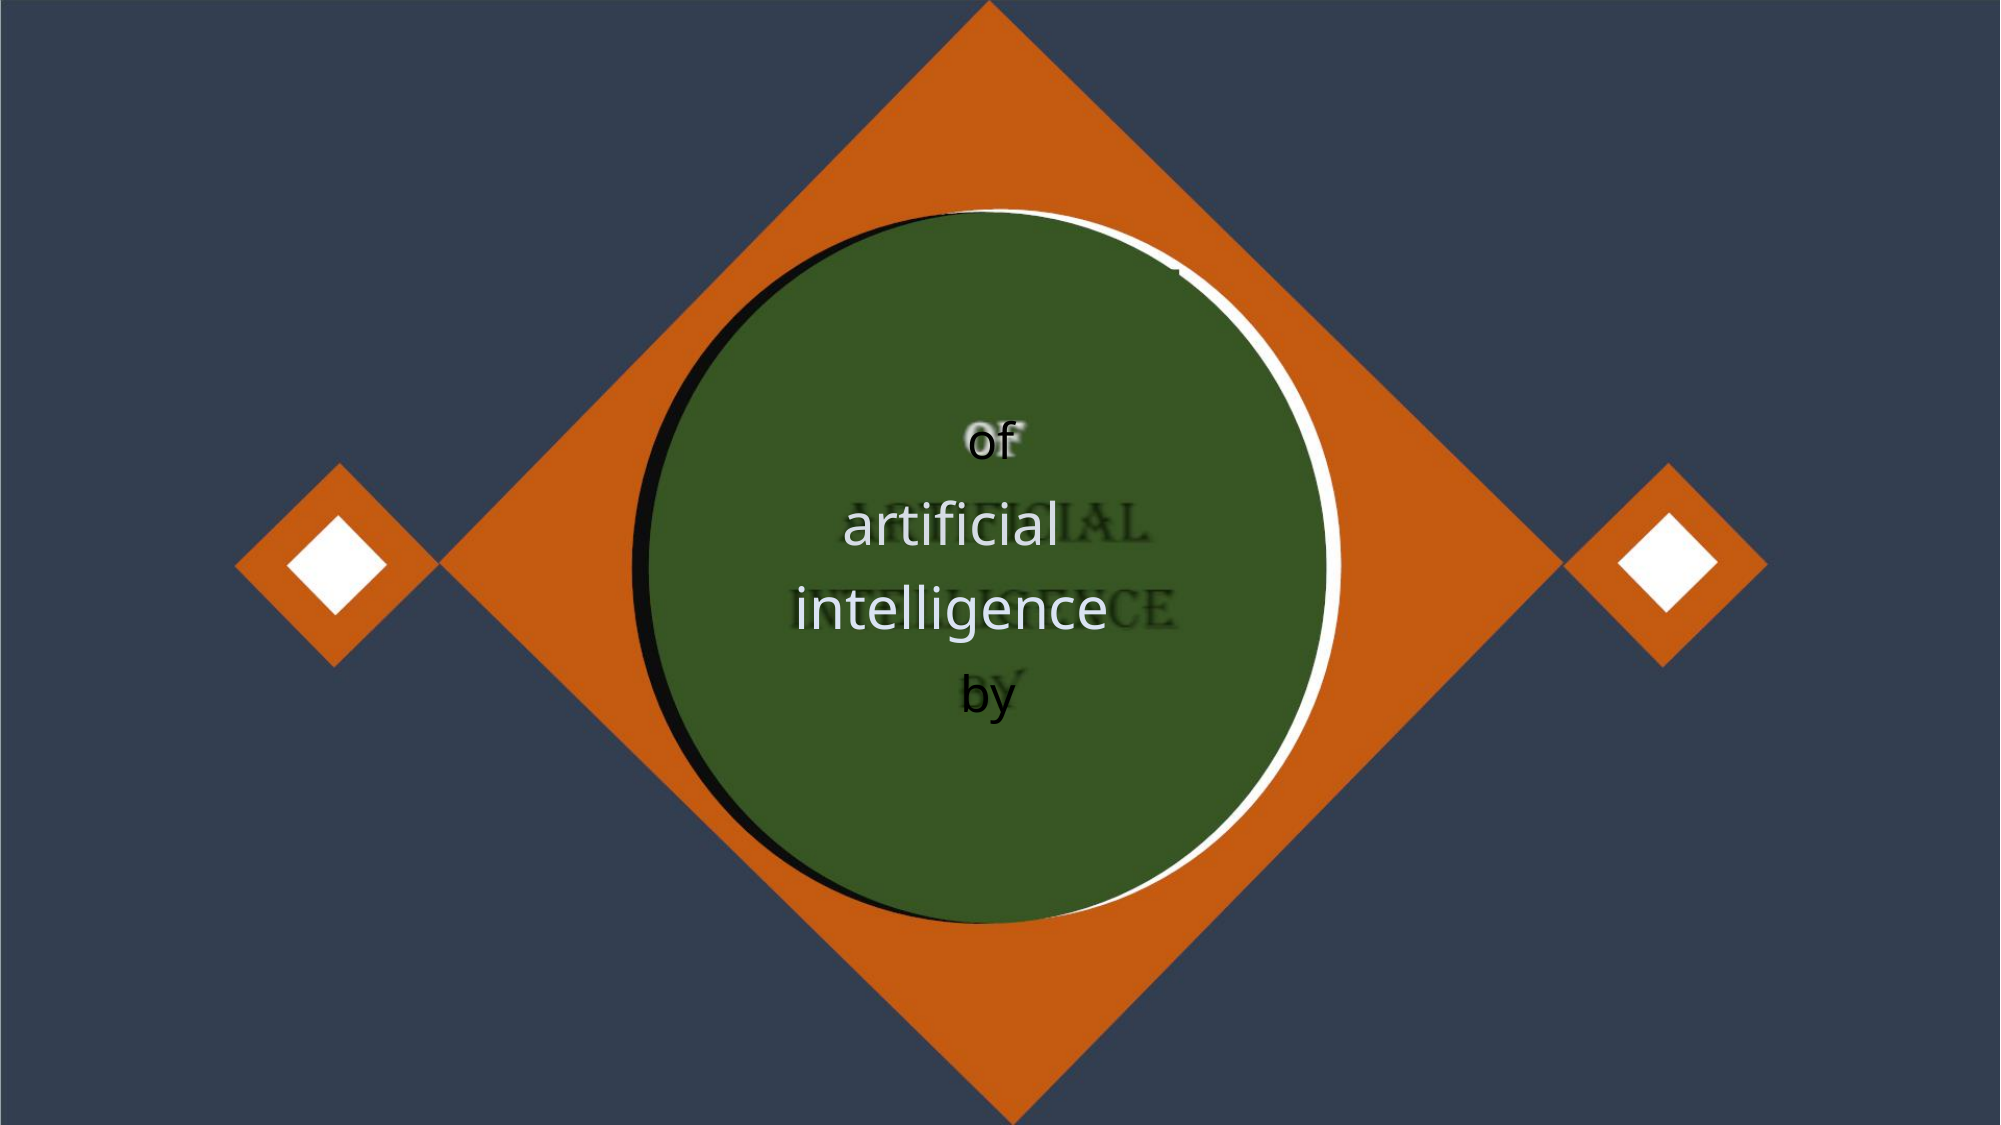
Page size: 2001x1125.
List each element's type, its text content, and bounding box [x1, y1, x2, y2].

text_box [0, 0, 2000, 1125]
text_box of artificial intelligence by [794, 413, 1206, 723]
